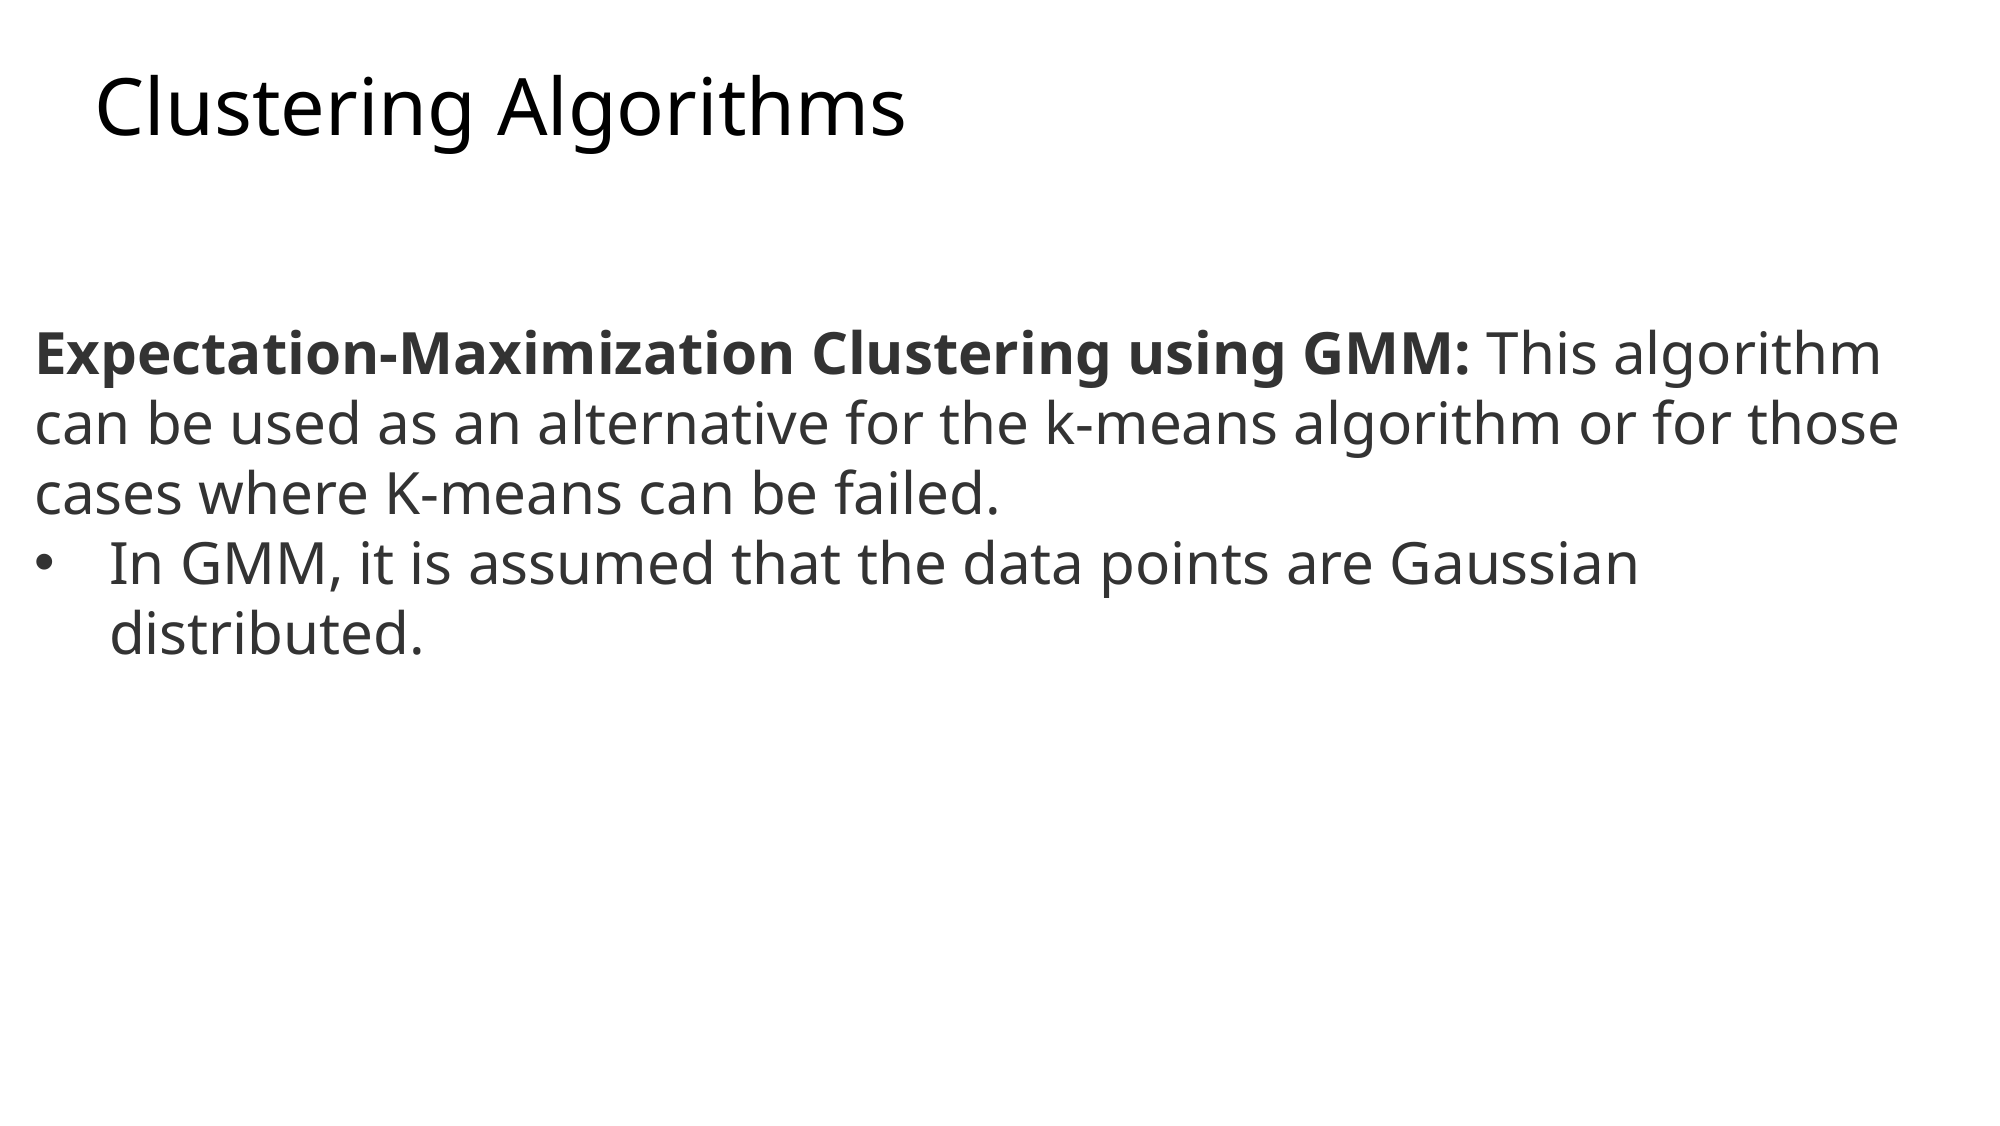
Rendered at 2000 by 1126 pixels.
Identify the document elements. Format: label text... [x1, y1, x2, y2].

title Clustering Algorithms [78, 37, 1879, 168]
text_box Expectation-Maximization Clustering using GMM: This algorithm can be used as an alternative for the k-means algorithm or for those cases where K-means can be failed. In GMM, it is assumed that the data points are Gaussian distributed. [19, 168, 1957, 879]
